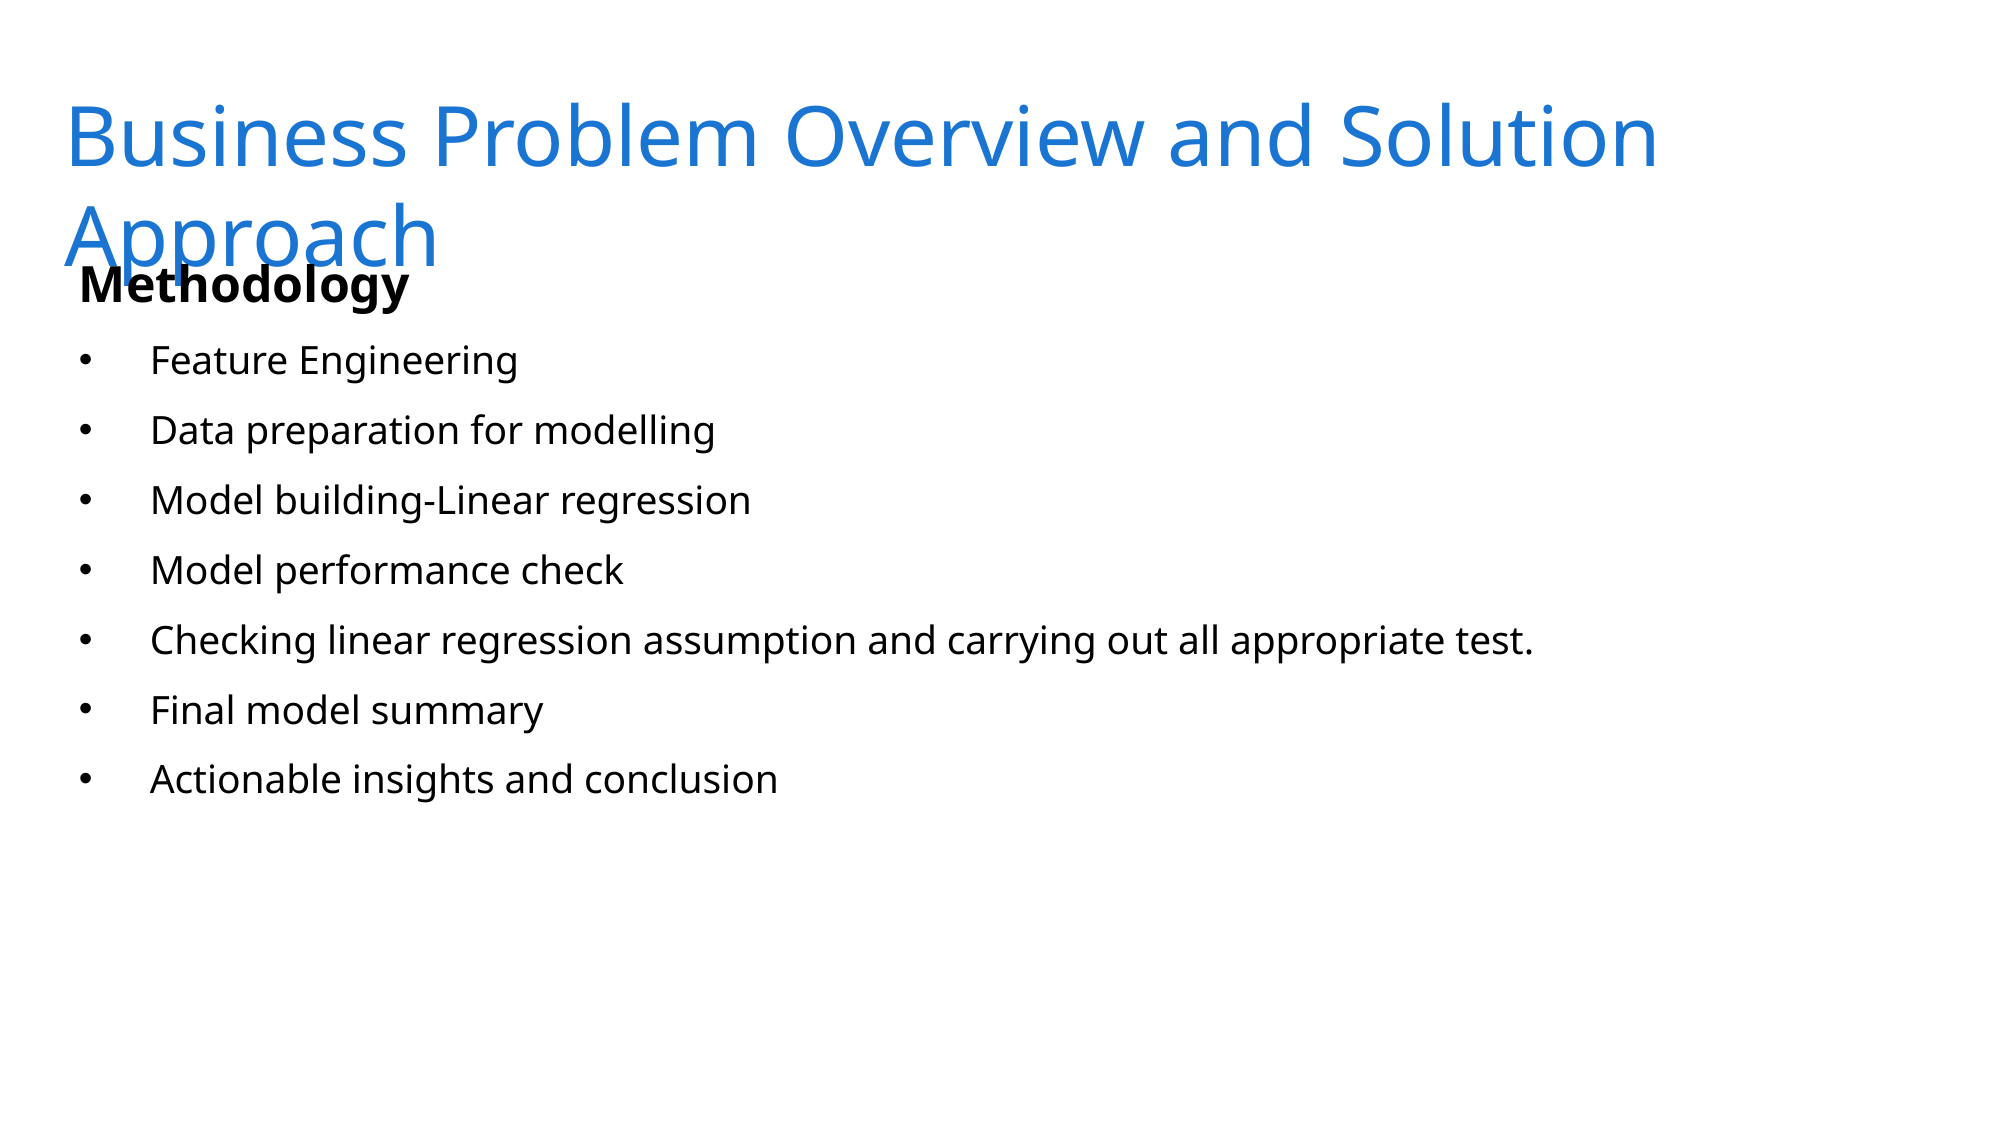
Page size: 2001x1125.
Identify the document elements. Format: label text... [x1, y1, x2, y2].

list Methodology Feature Engineering Data preparation for modelling Model building-Linear regression Model performance check Checking linear regression assumption and carrying out all appropriate test. Final model summary Actionable insights and conclusion [29, 223, 1969, 1035]
title Business Problem Overview and Solution Approach [44, 63, 1908, 189]
